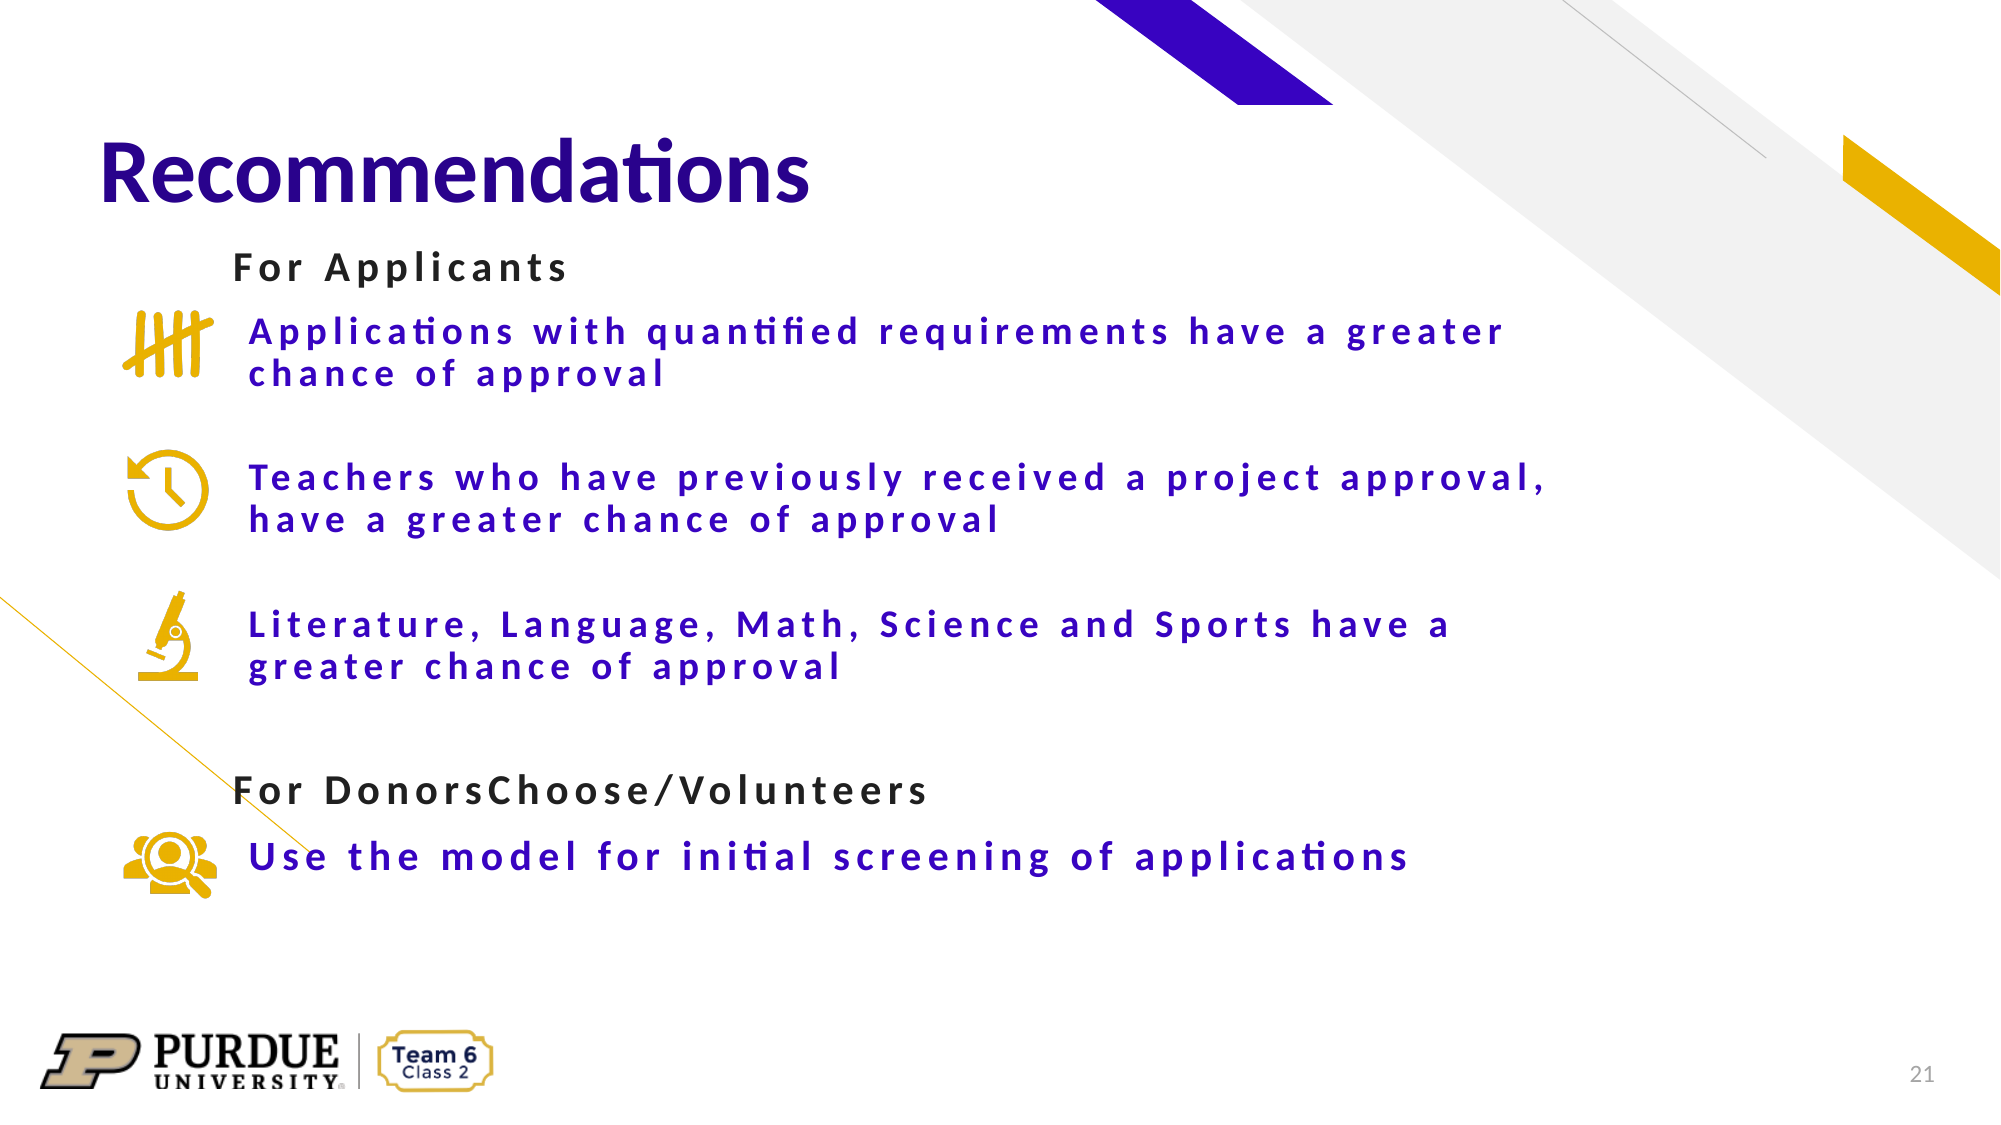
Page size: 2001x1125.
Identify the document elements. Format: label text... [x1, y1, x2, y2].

text_box Literature, Language, Math, Science and Sports have a greater chance of approval [233, 595, 1632, 696]
picture [375, 1017, 498, 1103]
text_box Use the model for initial screening of applications [233, 826, 1632, 927]
picture [117, 439, 219, 541]
picture [117, 585, 219, 687]
text_box Applications with quantified requirements have a greater chance of approval [233, 303, 1632, 404]
title Recommendations [85, 34, 1453, 223]
slide_number 21 [1828, 1042, 1950, 1103]
text_box For DonorsChoose/Volunteers [218, 760, 1319, 822]
text_box Teachers who have previously received a project approval, have a greater chance of approval [233, 449, 1632, 550]
picture [117, 293, 219, 394]
picture [117, 812, 223, 918]
text_box For Applicants [218, 237, 1319, 299]
